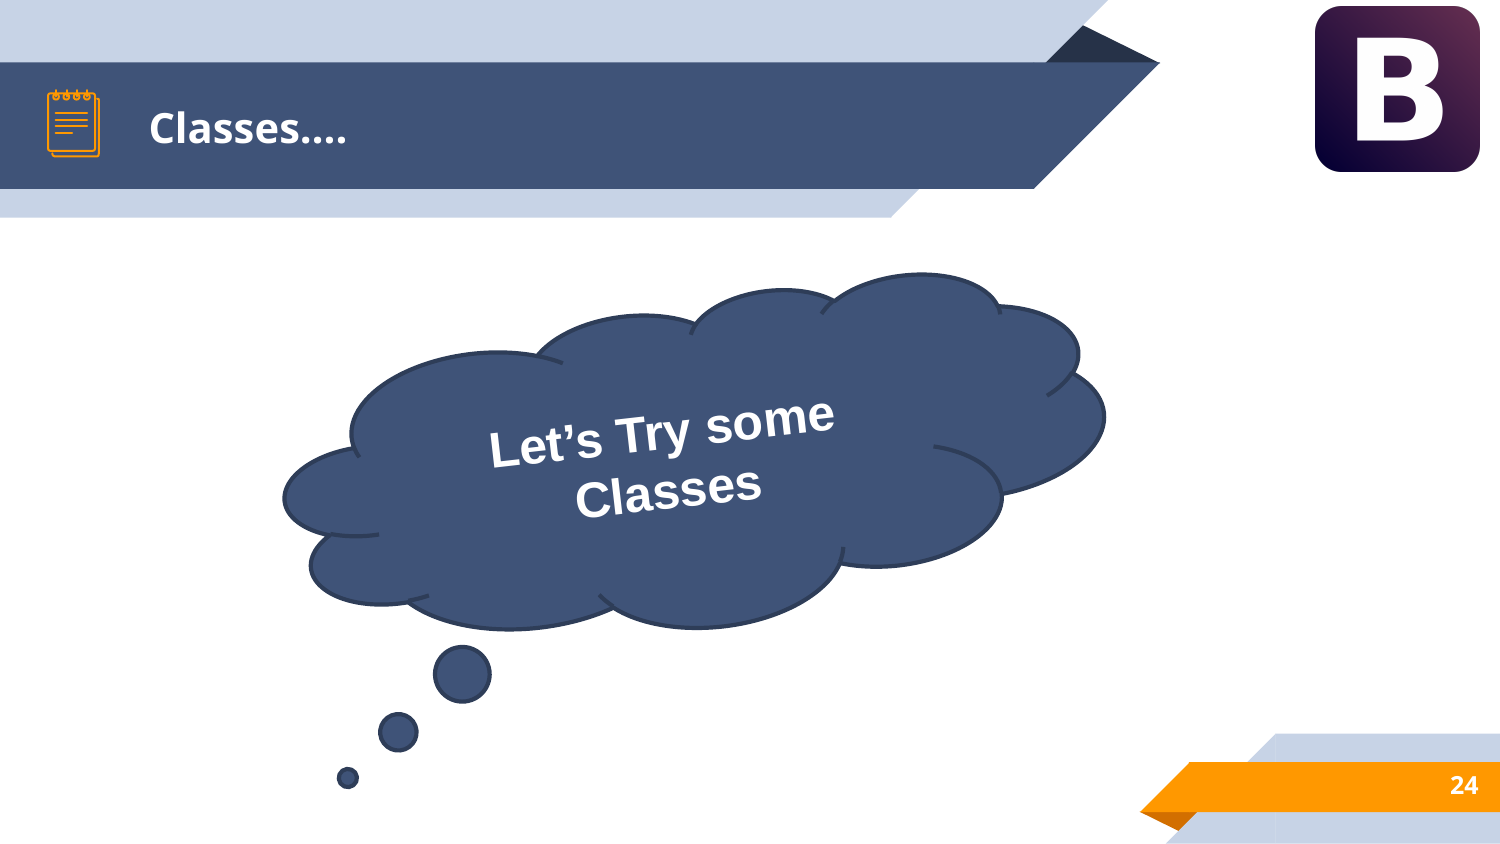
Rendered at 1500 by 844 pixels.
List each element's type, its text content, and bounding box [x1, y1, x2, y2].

text_box Let’s Try some Classes [282, 272, 1107, 632]
text_box Let’s Try some Classes [432, 644, 492, 704]
picture [1315, 6, 1481, 173]
text_box Let’s Try some Classes [336, 766, 360, 790]
slide_number 24 [1249, 760, 1494, 813]
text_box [47, 89, 100, 157]
title Classes…. [133, 64, 1035, 190]
text_box Let’s Try some Classes [378, 712, 419, 753]
